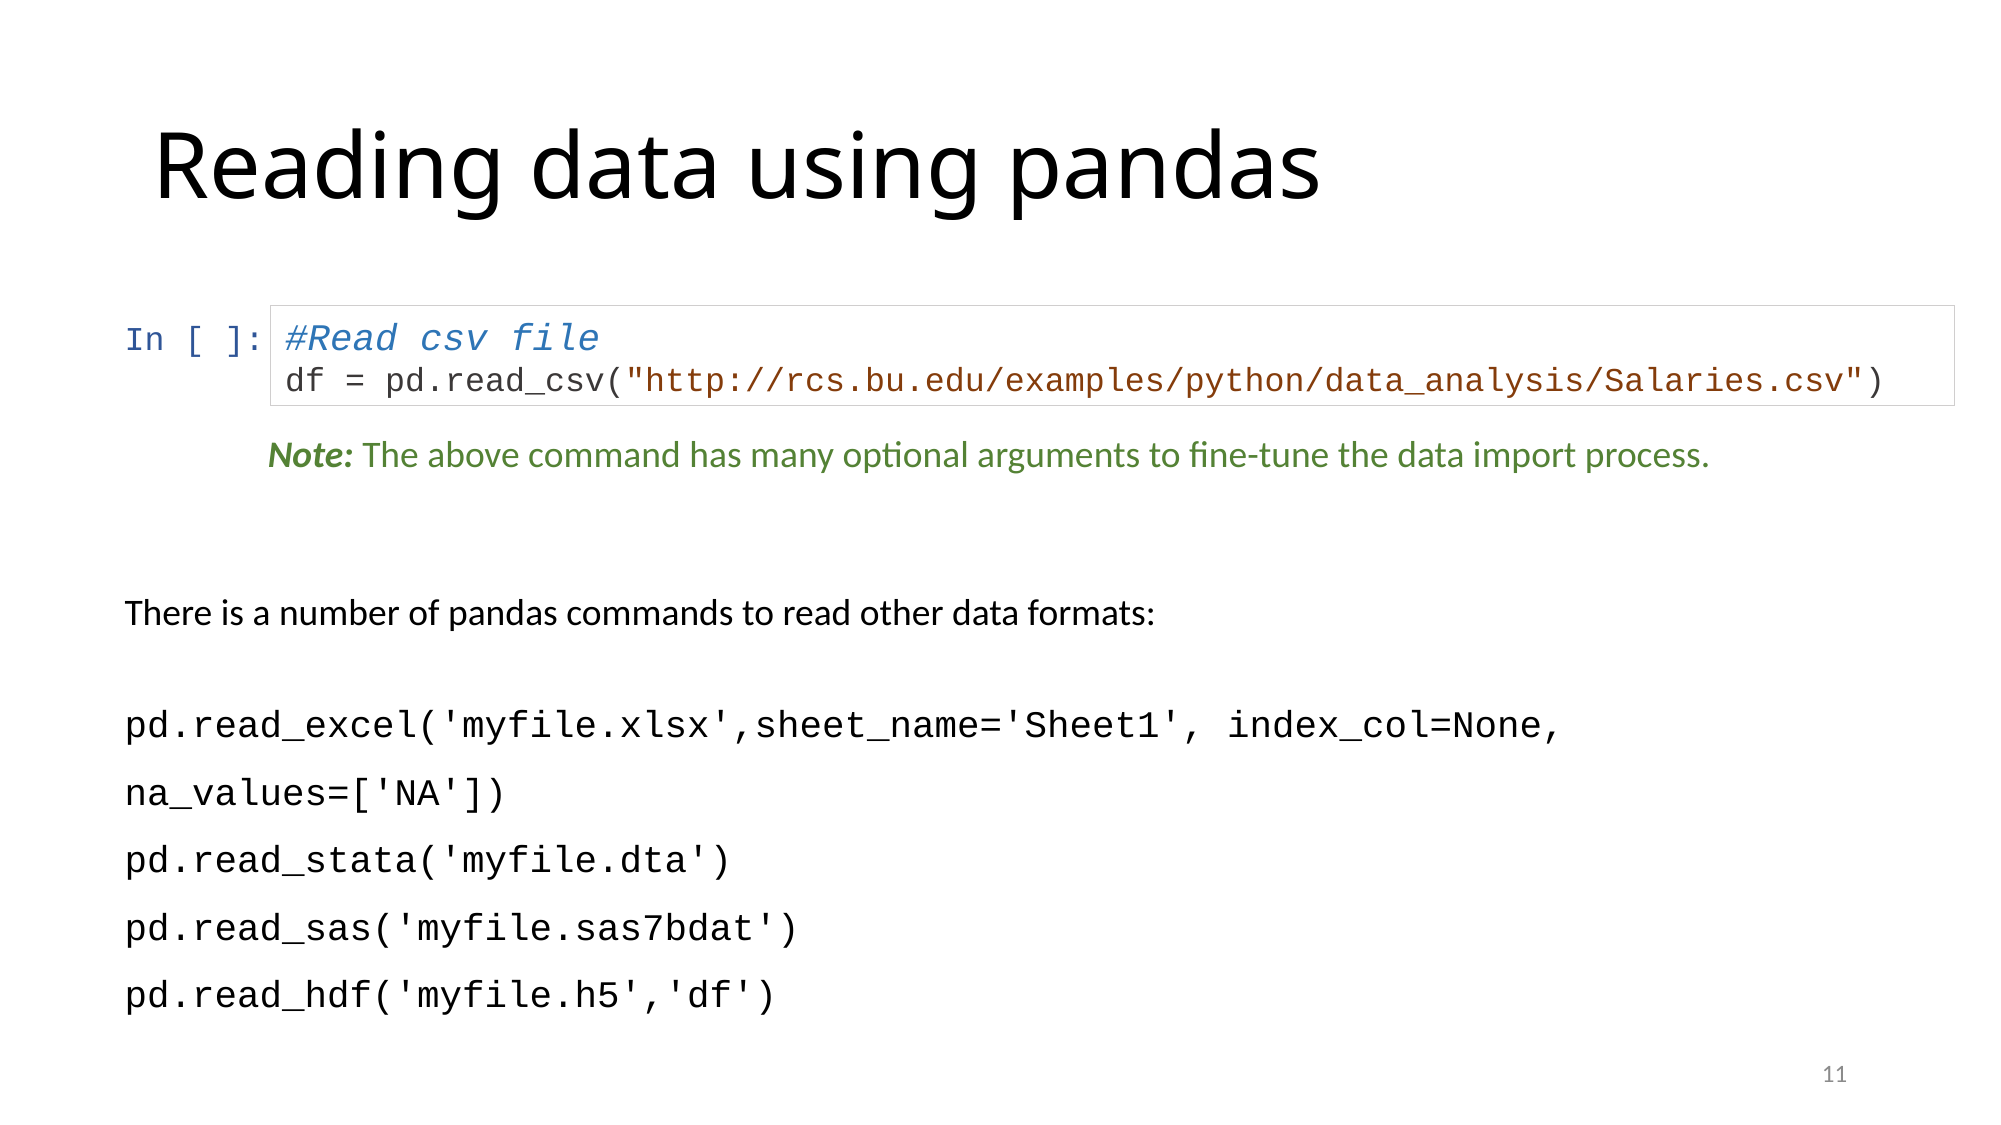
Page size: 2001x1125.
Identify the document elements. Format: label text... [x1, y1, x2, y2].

slide_number 11 [1412, 1068, 1863, 1103]
text_box There is a number of pandas commands to read other data formats: pd.read_excel('myfile.xlsx',sheet_name='Sheet1', index_col=None, na_values=['NA']) pd.read_stata('myfile.dta') pd.read_sas('myfile.sas7bdat') pd.read_hdf('myfile.h5','df') [109, 580, 1982, 1068]
text_box #Read csv file df = pd.read_csv("http://rcs.bu.edu/examples/python/data_analysis/Salaries.csv") [270, 305, 1955, 406]
title Reading data using pandas [137, 59, 1863, 278]
text_box Note: The above command has many optional arguments to fine-tune the data import process. [253, 422, 1819, 482]
text_box In [ ]: [33, 305, 270, 366]
